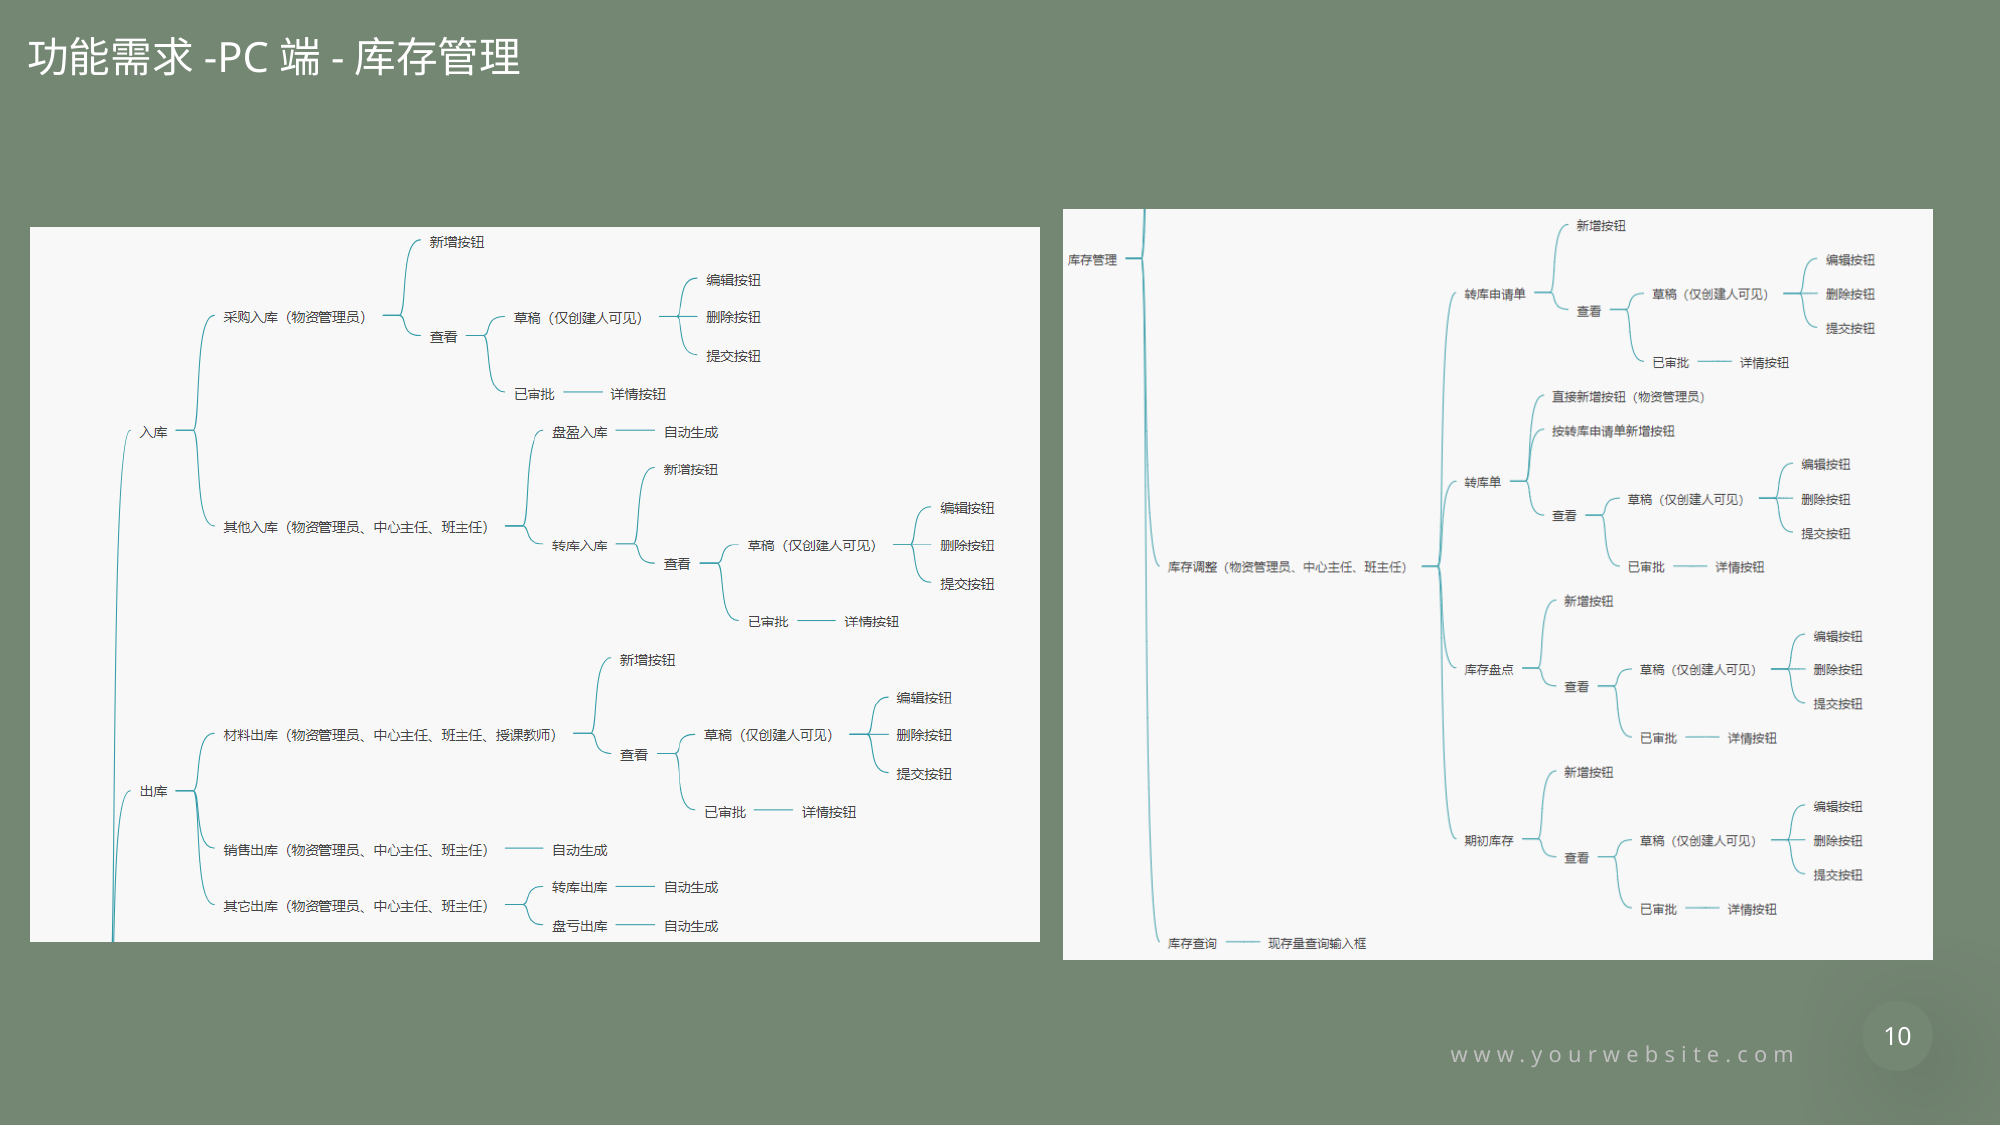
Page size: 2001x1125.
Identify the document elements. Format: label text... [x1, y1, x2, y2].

text_box www.yourwebsite.com [1419, 1032, 1810, 1074]
picture [1063, 209, 1933, 960]
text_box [1835, 973, 1960, 1098]
picture [30, 227, 1040, 942]
text_box [0, 0, 2000, 1125]
text_box 功能需求-PC端-库存管理 [12, 23, 1051, 89]
